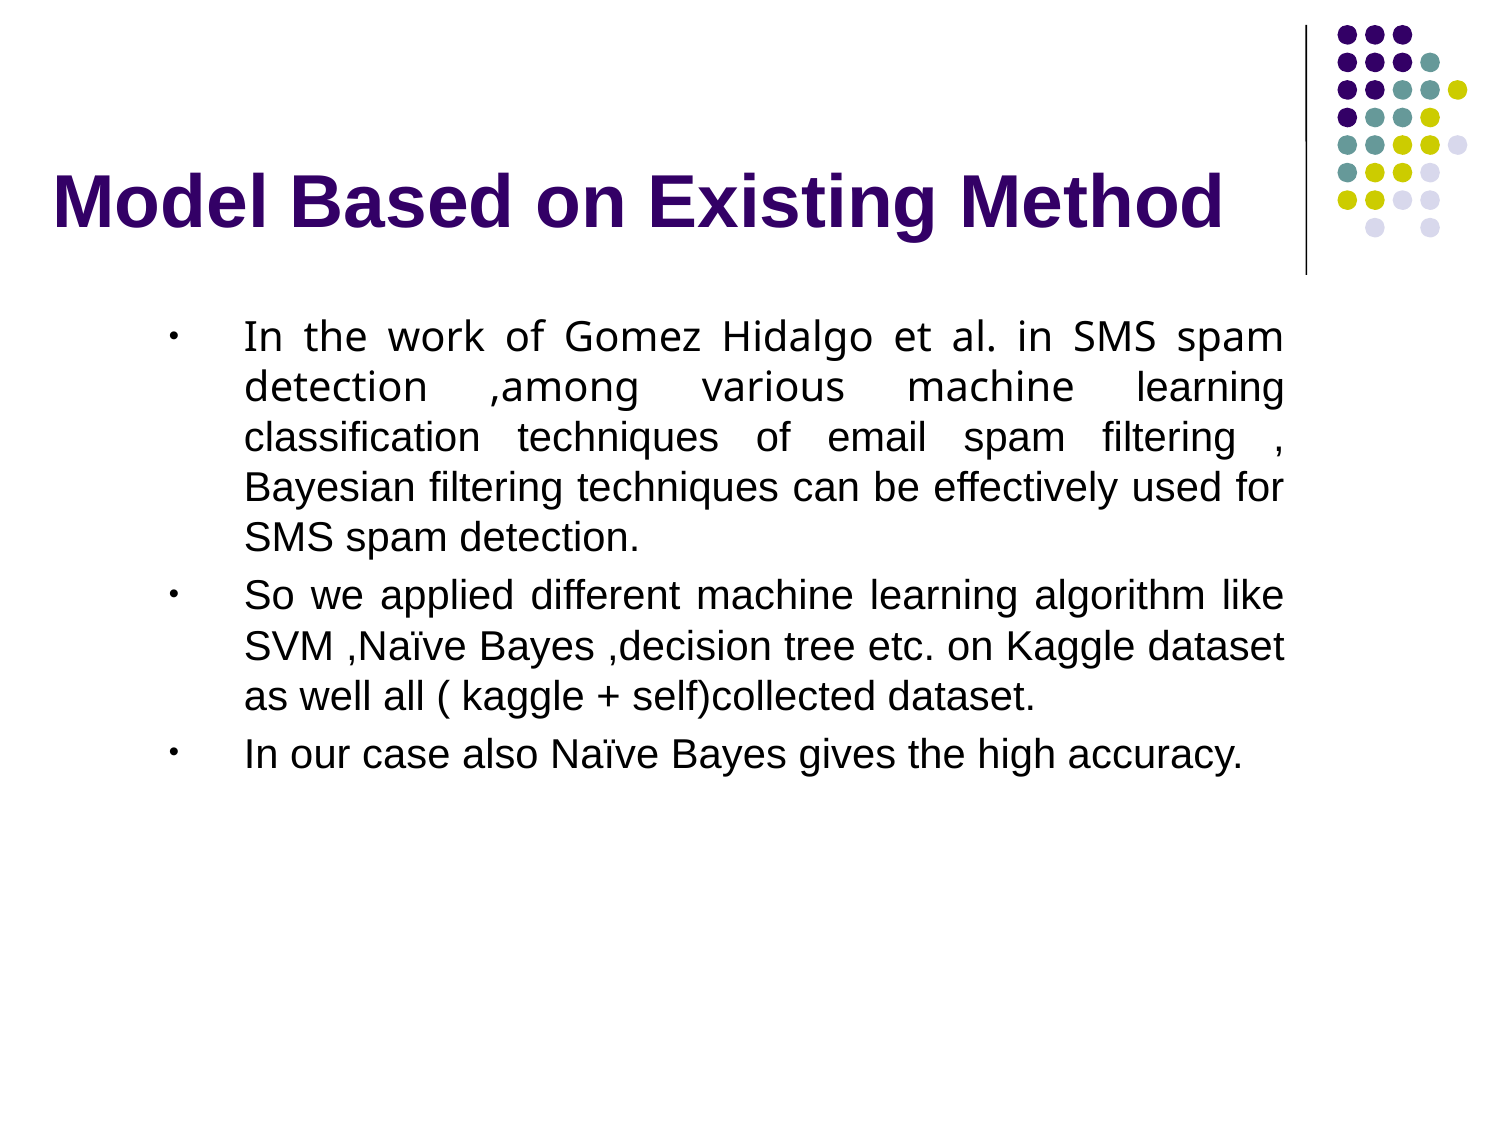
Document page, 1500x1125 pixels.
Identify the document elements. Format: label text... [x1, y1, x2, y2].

text_box In the work of Gomez Hidalgo et al. in SMS spam detection ,among various machine learning classification techniques of email spam filtering , Bayesian filtering techniques can be effectively used for SMS spam detection. So we applied different machine learning algorithm like SVM ,Naïve Bayes ,decision tree etc. on Kaggle dataset as well all ( kaggle + self)collected dataset. In our case also Naïve Bayes gives the high accuracy. [154, 302, 1300, 855]
list [187, 249, 1400, 974]
title Model Based on Existing Method [37, 37, 1300, 250]
